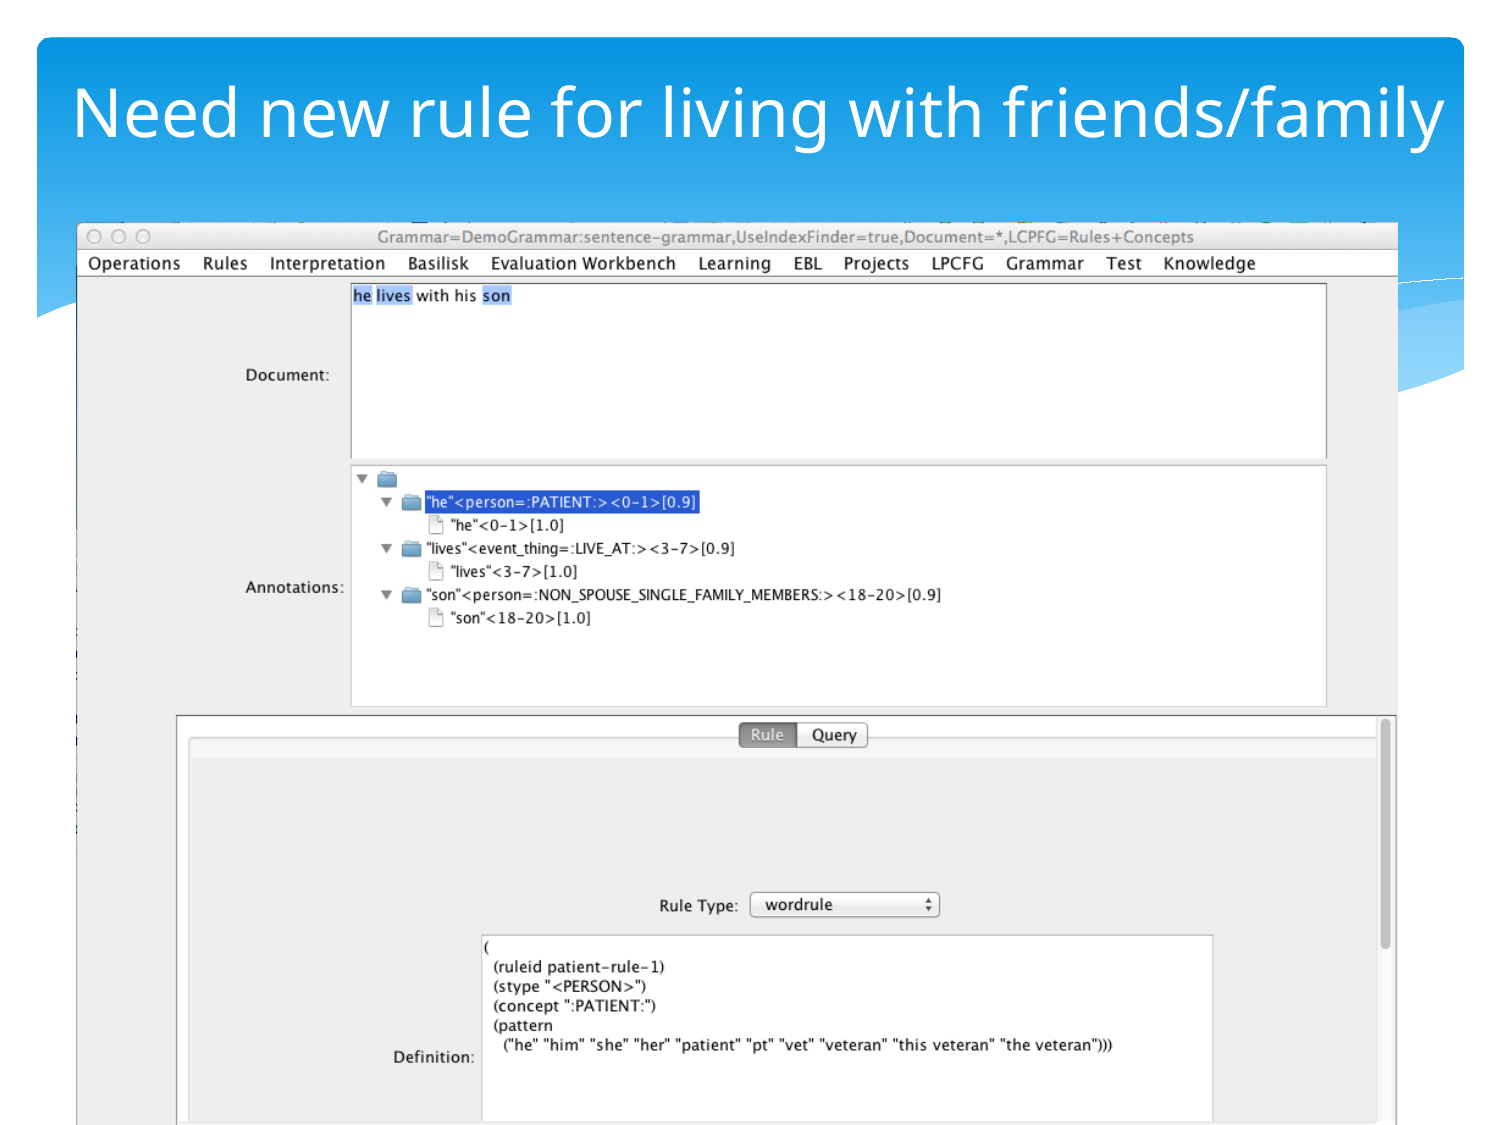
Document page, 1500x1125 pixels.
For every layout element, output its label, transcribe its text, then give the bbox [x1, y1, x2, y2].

picture [76, 222, 1398, 1125]
title Need new rule for living with friends/family [47, 36, 1470, 184]
